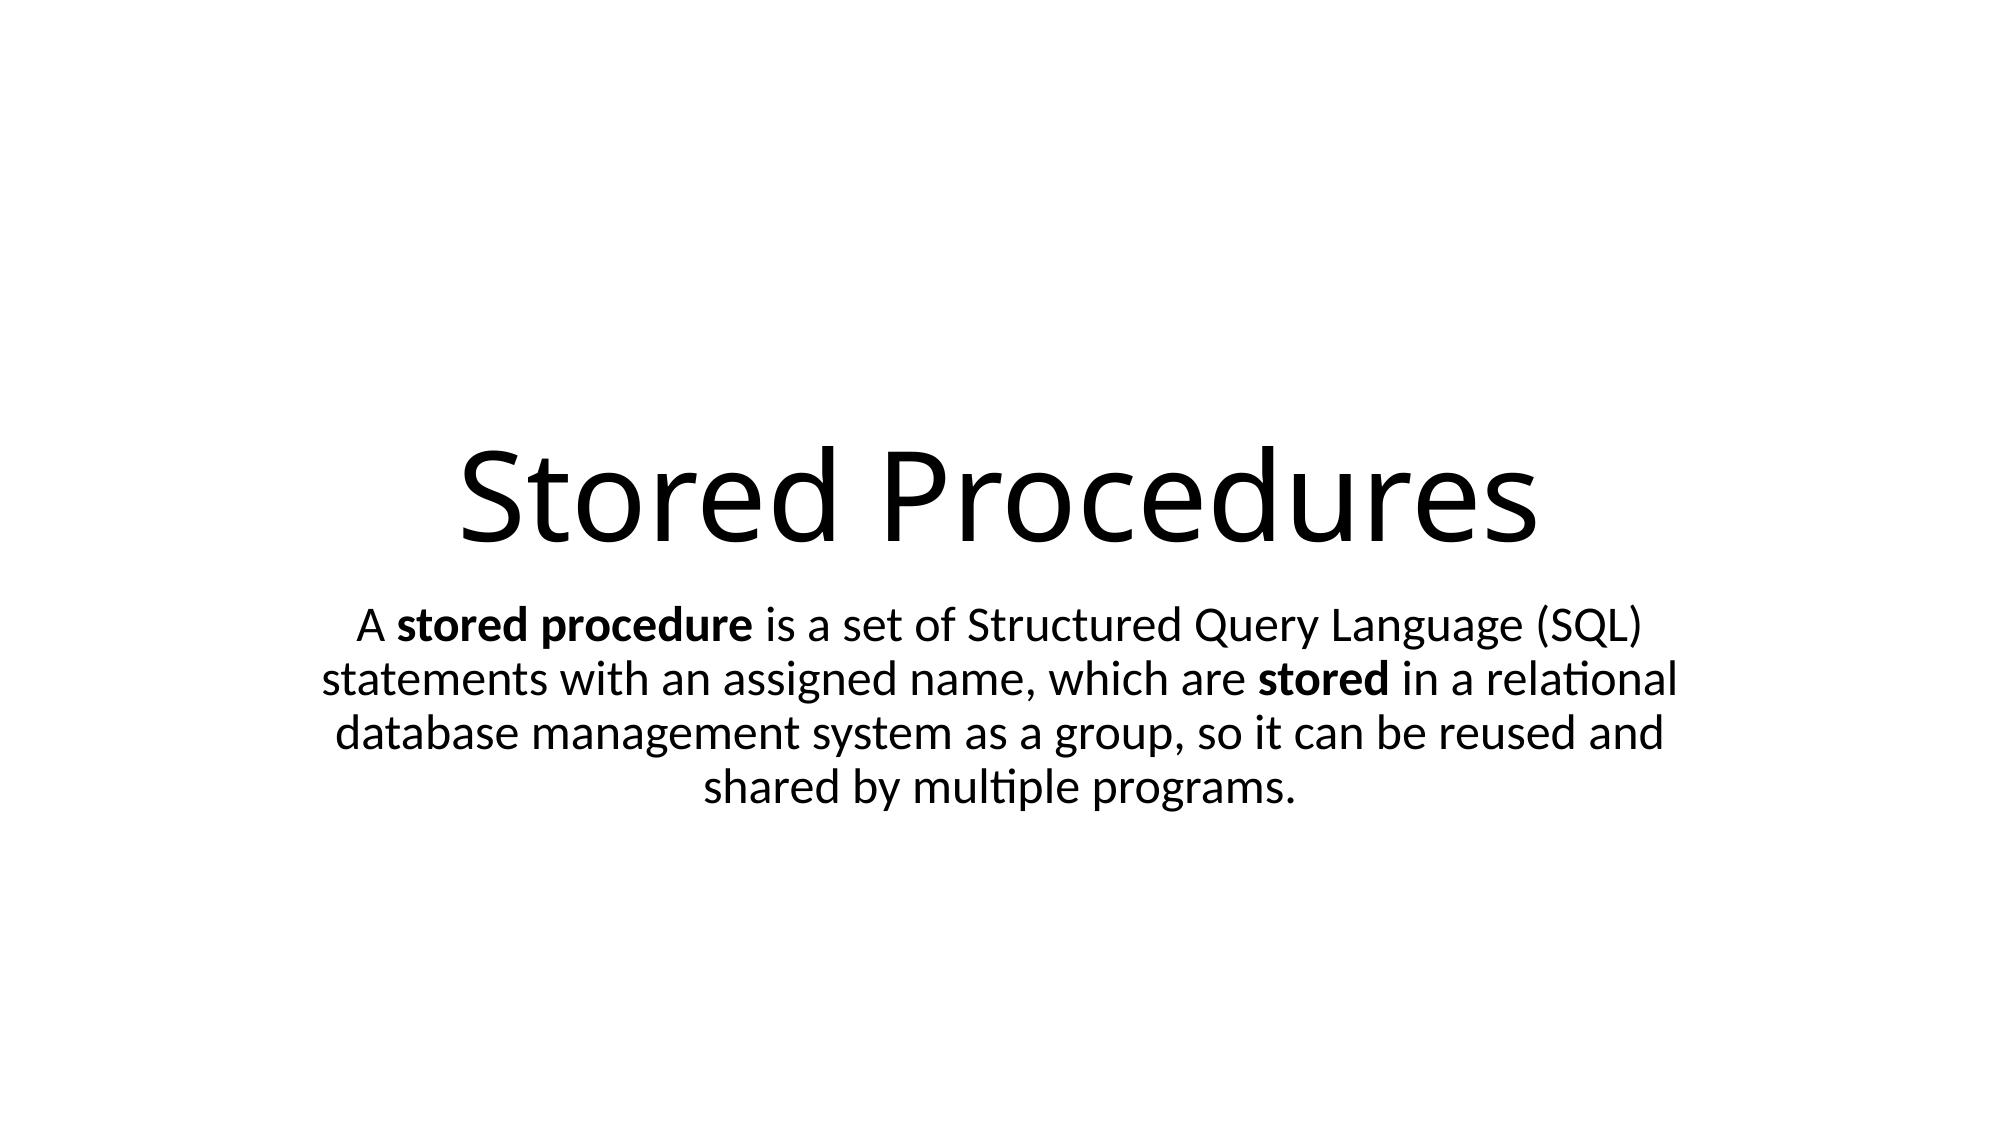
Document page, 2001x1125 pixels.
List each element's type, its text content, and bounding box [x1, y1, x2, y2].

title Stored Procedures [249, 184, 1750, 576]
subtitle A stored procedure is a set of Structured Query Language (SQL) statements with an assigned name, which are stored in a relational database management system as a group, so it can be reused and shared by multiple programs. [249, 590, 1750, 863]
